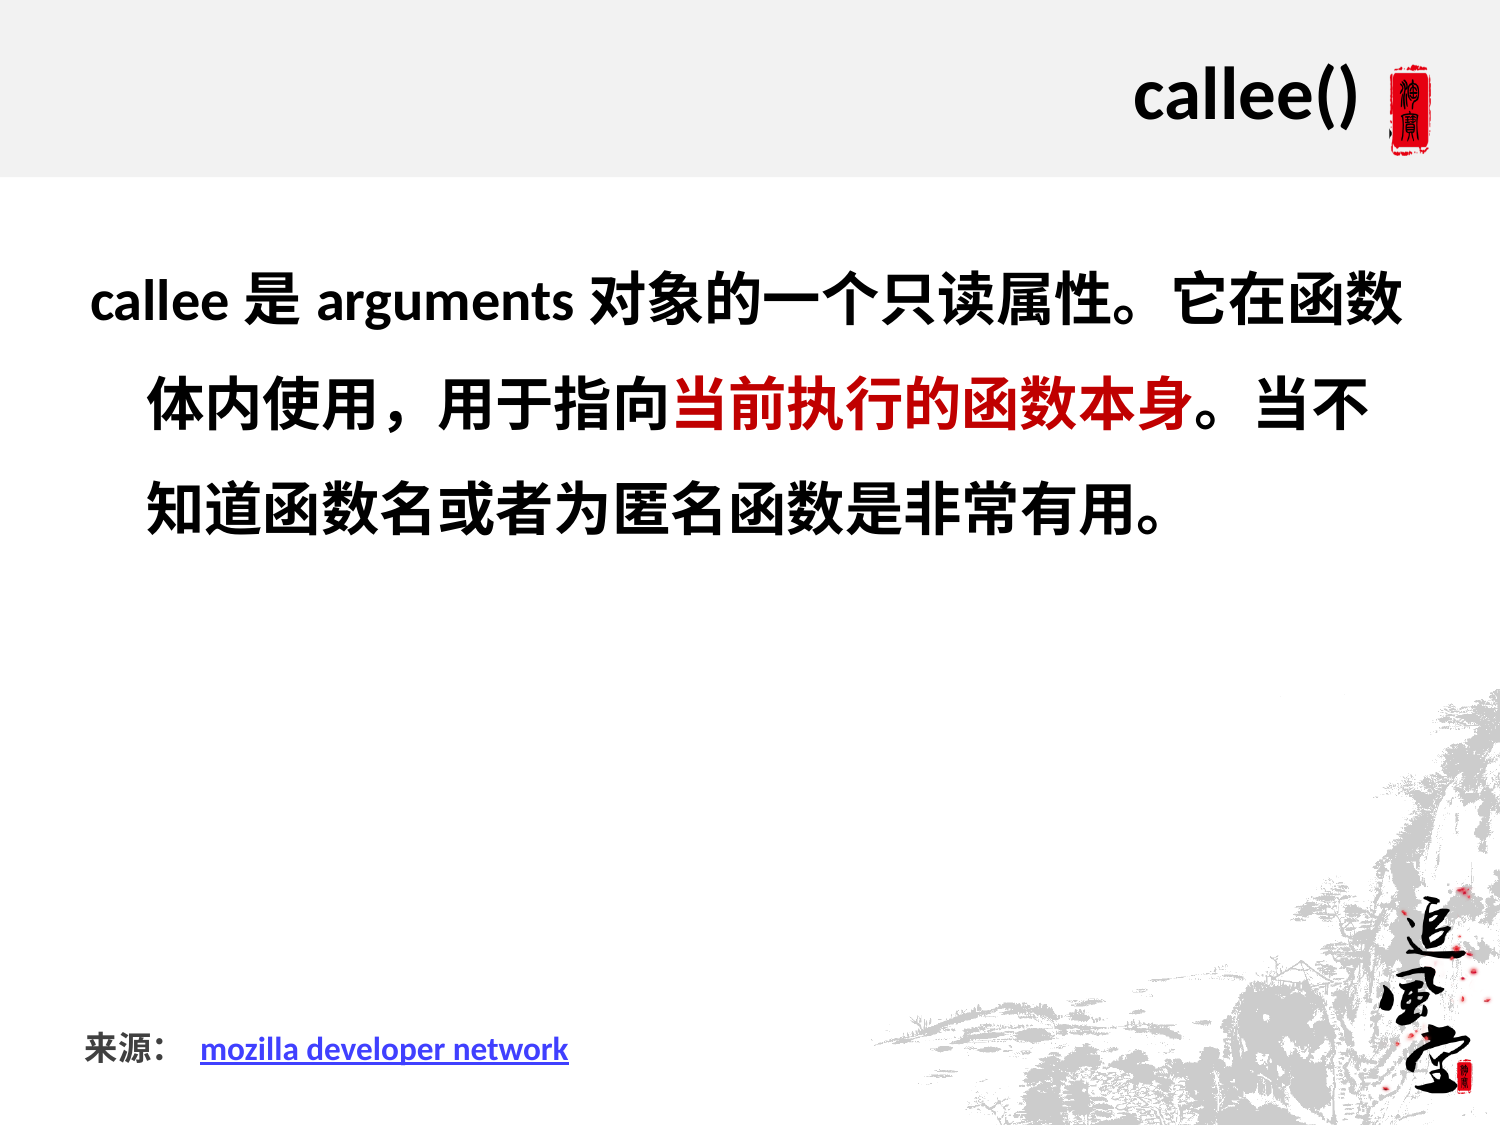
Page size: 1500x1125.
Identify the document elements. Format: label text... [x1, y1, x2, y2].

list callee是arguments对象的一个只读属性。它在函数体内使用，用于指向当前执行的函数本身。当不知道函数名或者为匿名函数是非常有用。 [75, 219, 1425, 1005]
title callee() [75, 25, 1376, 154]
text_box 来源： mozilla developer network [70, 1019, 1418, 1075]
picture [1376, 887, 1495, 1094]
picture [1389, 59, 1440, 156]
